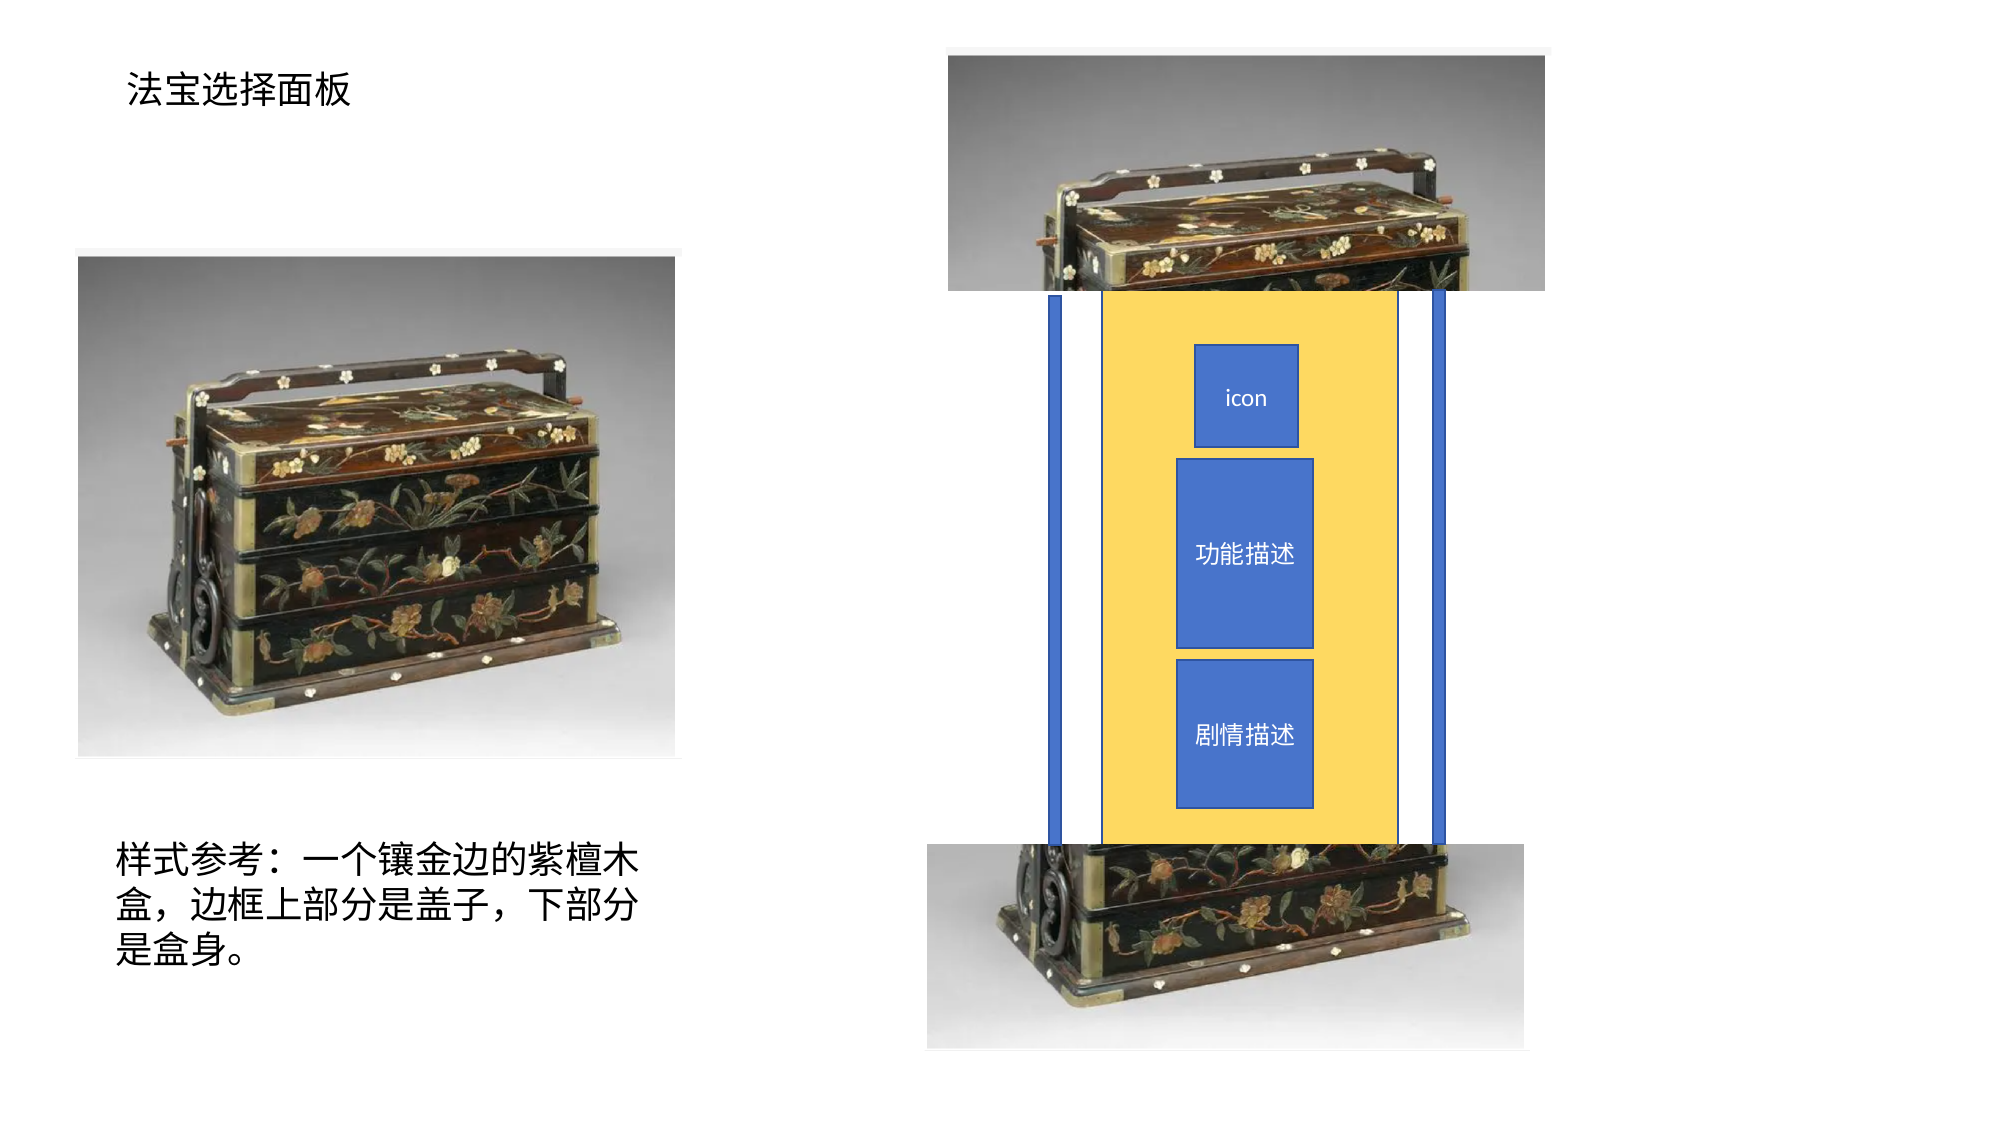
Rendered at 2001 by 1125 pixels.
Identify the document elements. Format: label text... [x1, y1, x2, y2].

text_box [1101, 291, 1399, 844]
text_box 样式参考：一个镶金边的紫檀木盒，边框上部分是盖子，下部分是盒身。 [100, 828, 657, 979]
text_box 法宝选择面板 [112, 58, 669, 119]
picture [924, 844, 1531, 1051]
text_box [1048, 295, 1062, 844]
picture [945, 47, 1552, 291]
picture [75, 247, 682, 760]
text_box [1432, 291, 1446, 844]
